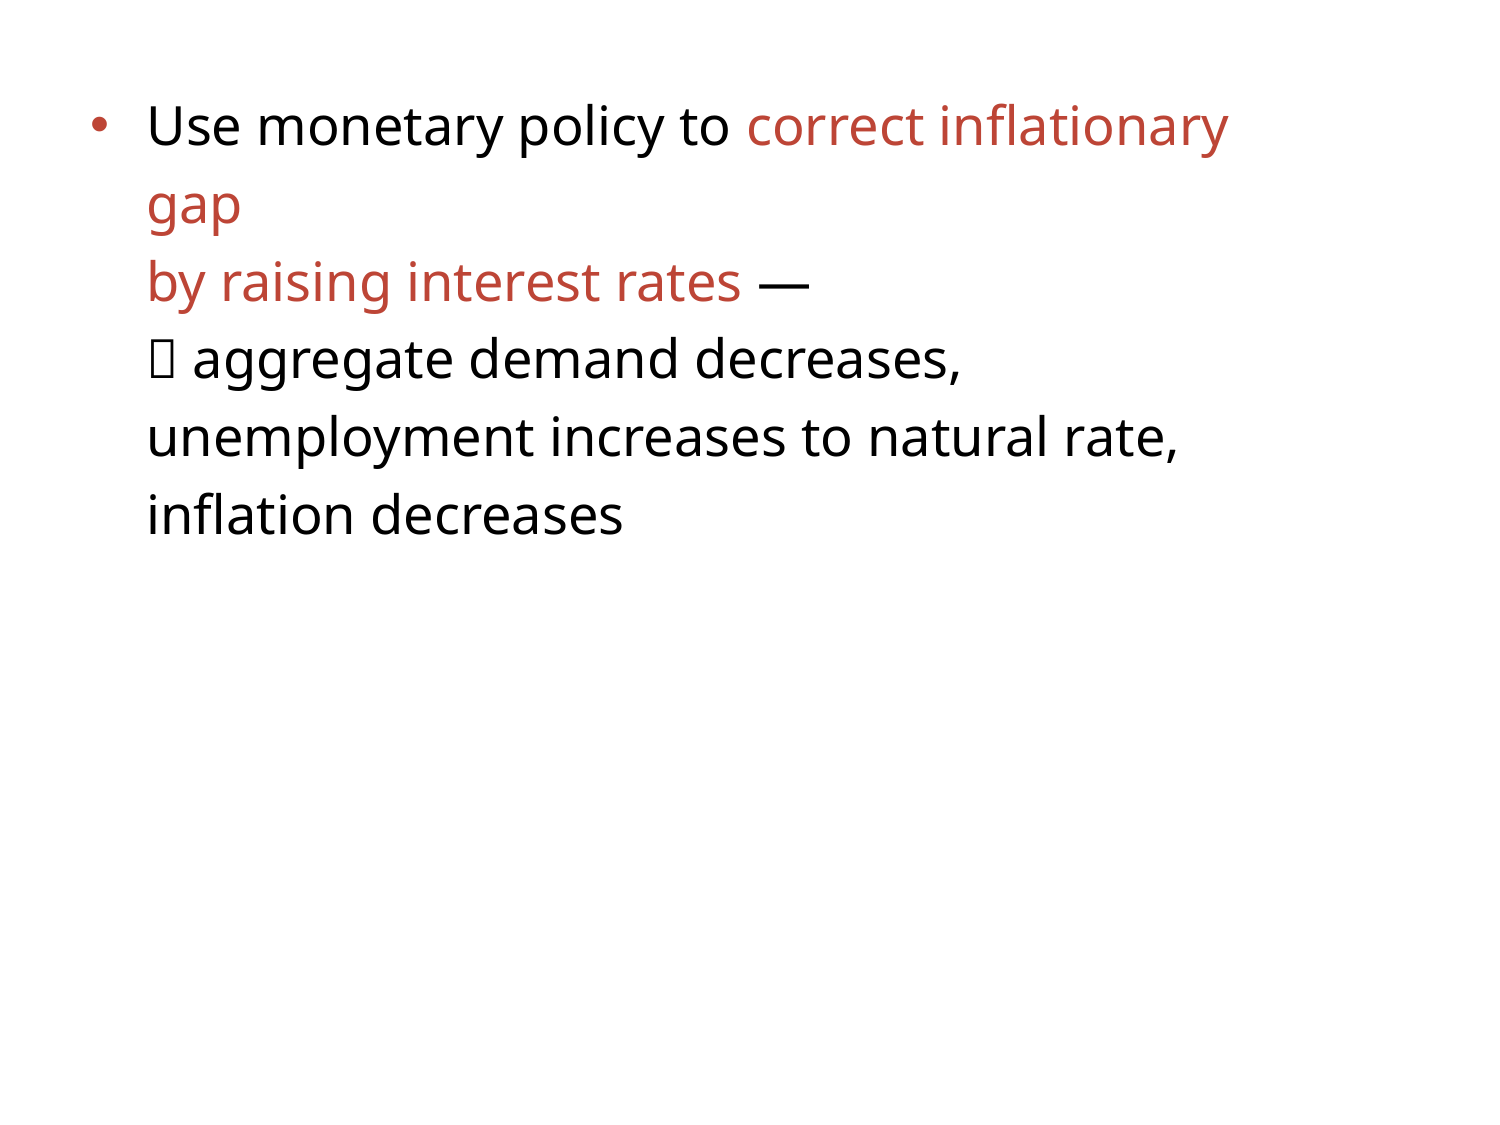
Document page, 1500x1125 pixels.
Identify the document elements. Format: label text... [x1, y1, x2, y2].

list Use monetary policy to correct inflationary gap by raising interest rates —  aggregate demand decreases, unemployment increases to natural rate, inflation decreases [75, 70, 1327, 998]
